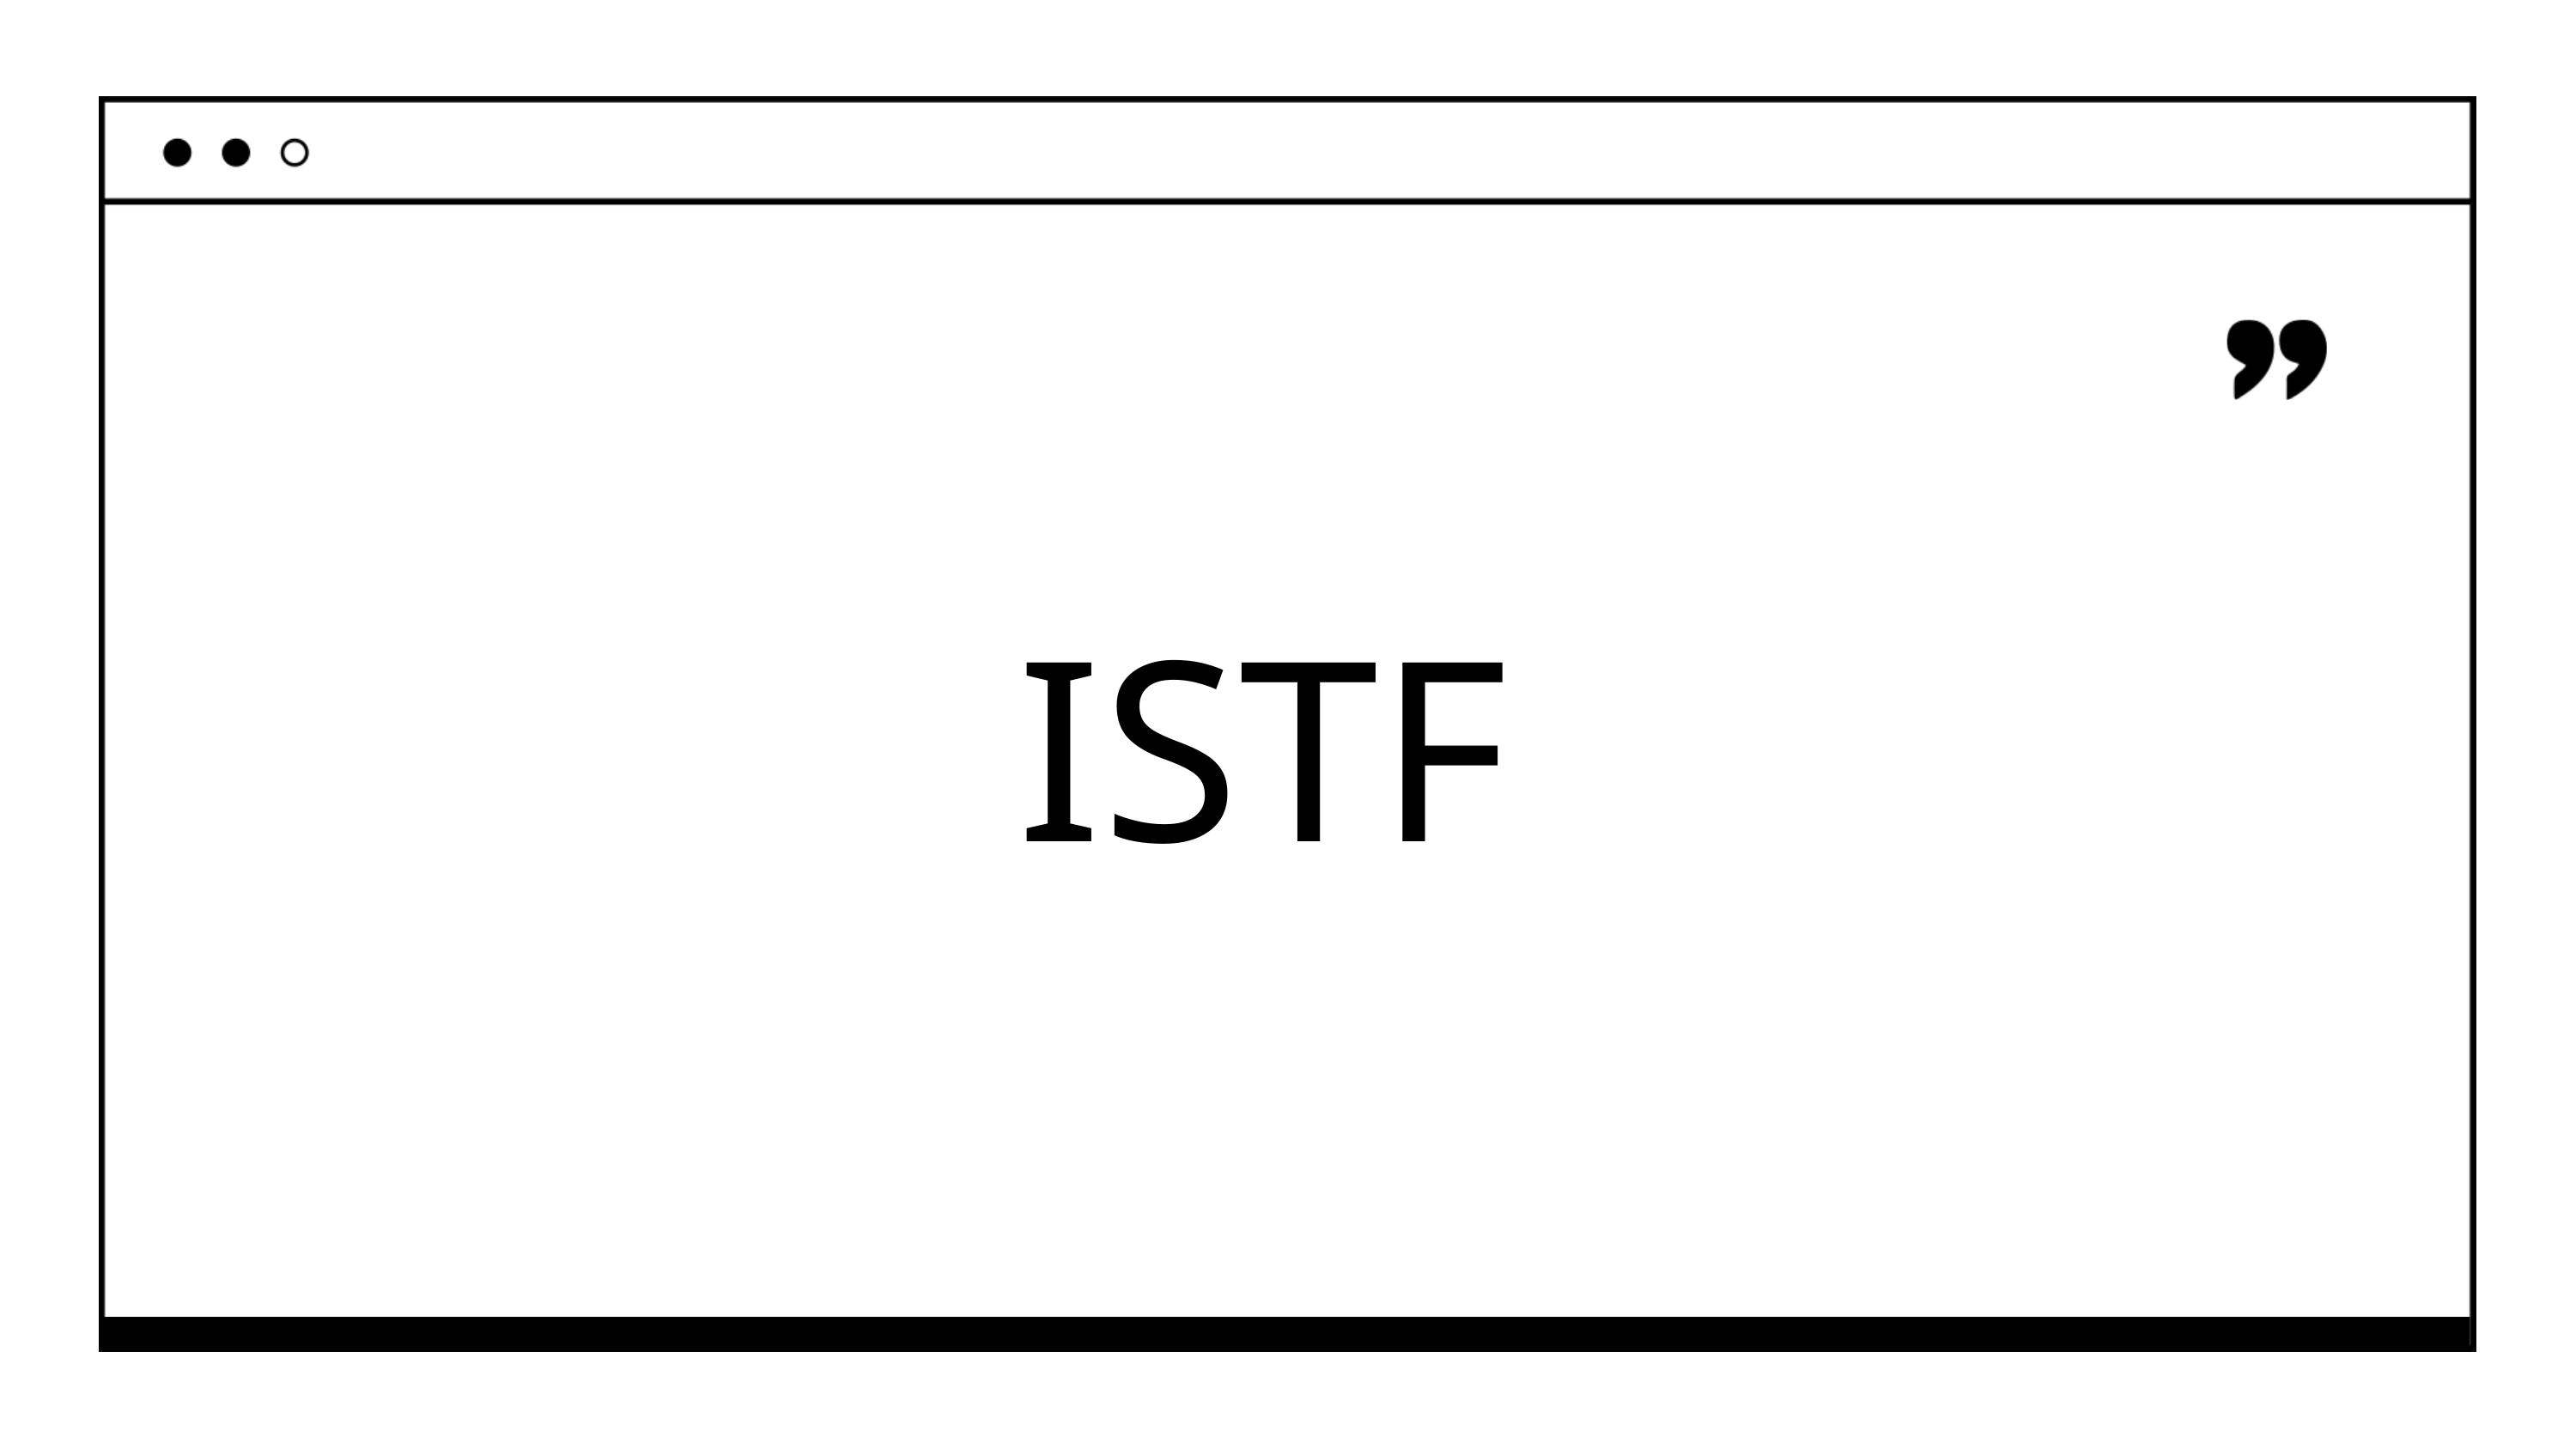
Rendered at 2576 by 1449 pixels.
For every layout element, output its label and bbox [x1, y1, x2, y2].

text_box [2227, 319, 2327, 400]
text_box [102, 1316, 2471, 1352]
text_box [99, 96, 2477, 1319]
